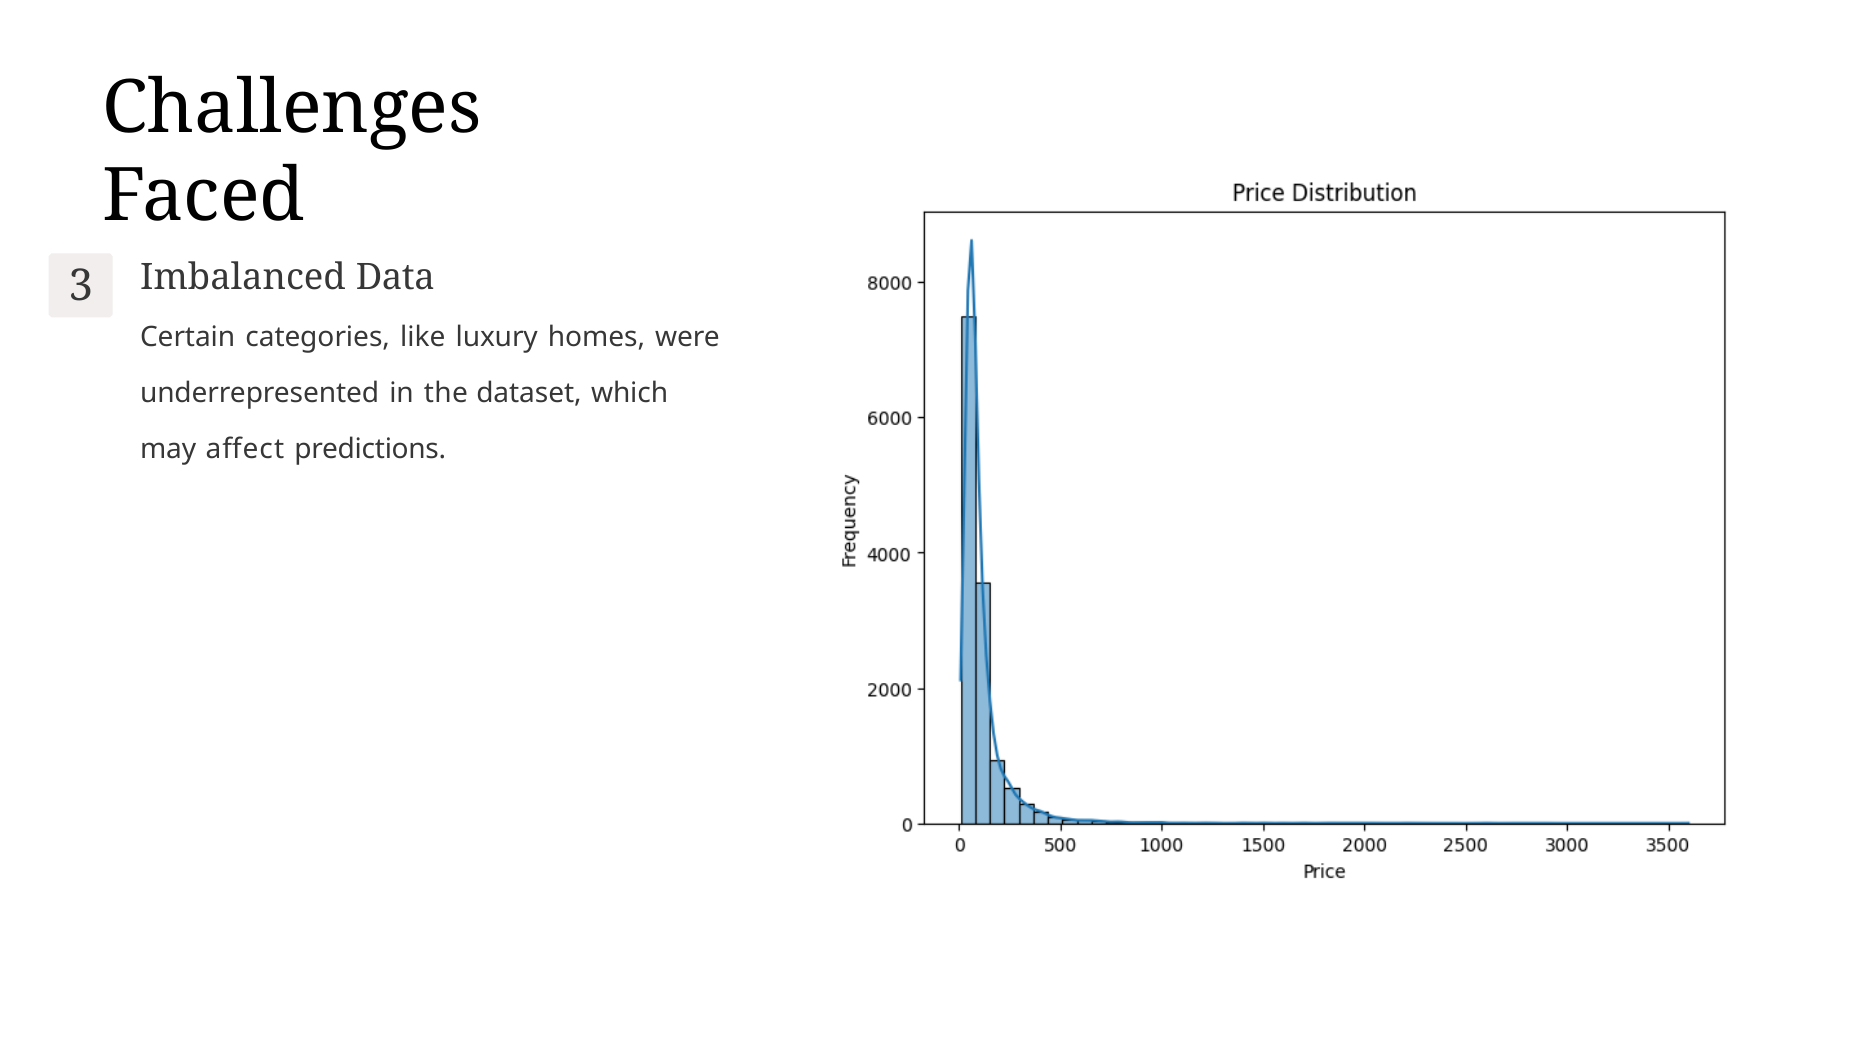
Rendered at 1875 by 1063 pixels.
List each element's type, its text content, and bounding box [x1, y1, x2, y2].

text_box 3 [66, 253, 95, 309]
text_box [48, 253, 113, 318]
title Challenges Faced [99, 56, 673, 236]
text_box Imbalanced Data Certain categories, like luxury homes, were underrepresented in the dataset, which may affect predictions. [137, 250, 782, 465]
picture [787, 168, 1875, 895]
